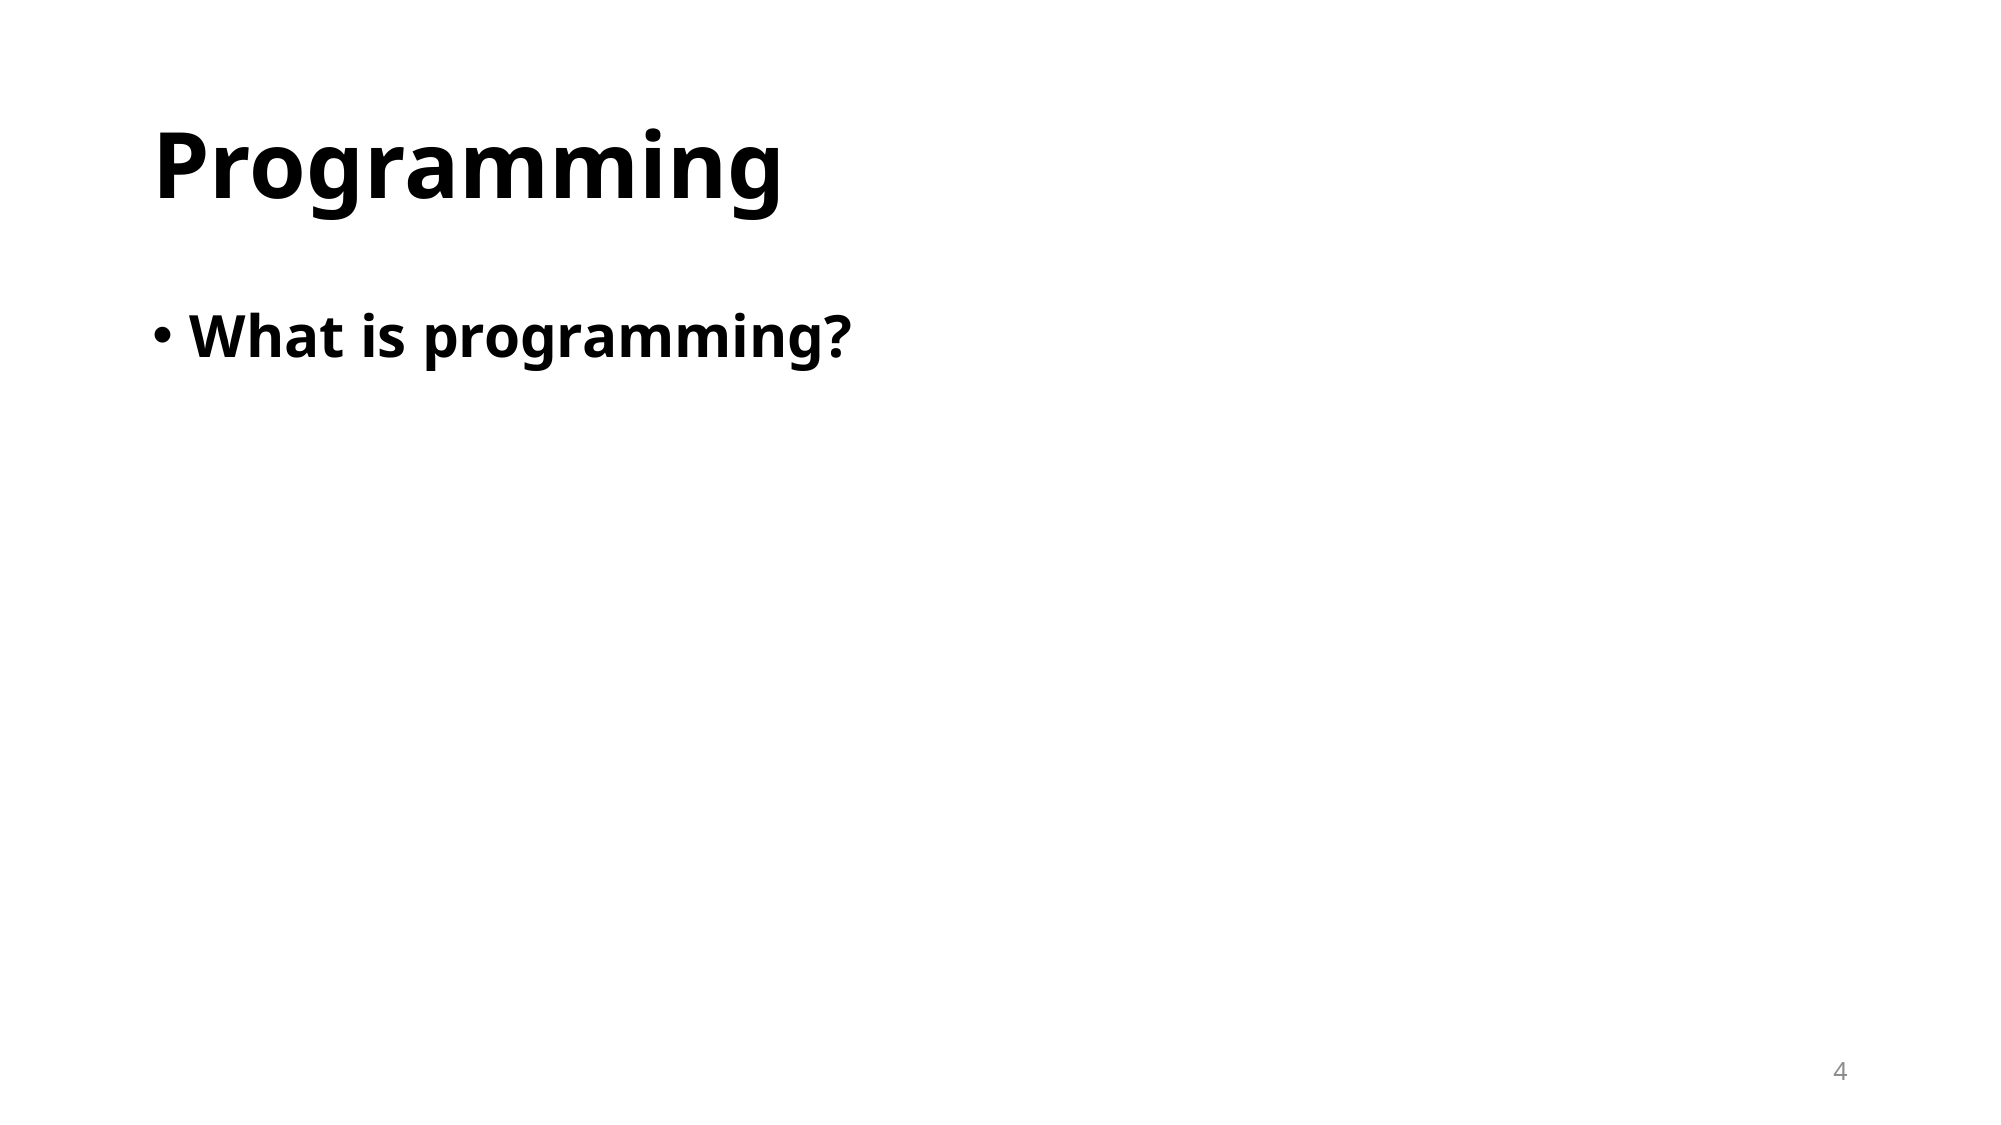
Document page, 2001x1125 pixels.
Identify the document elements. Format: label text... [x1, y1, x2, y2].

list What is programming? [137, 299, 1863, 1014]
slide_number 4 [1412, 1042, 1863, 1103]
title Programming [137, 59, 1863, 278]
